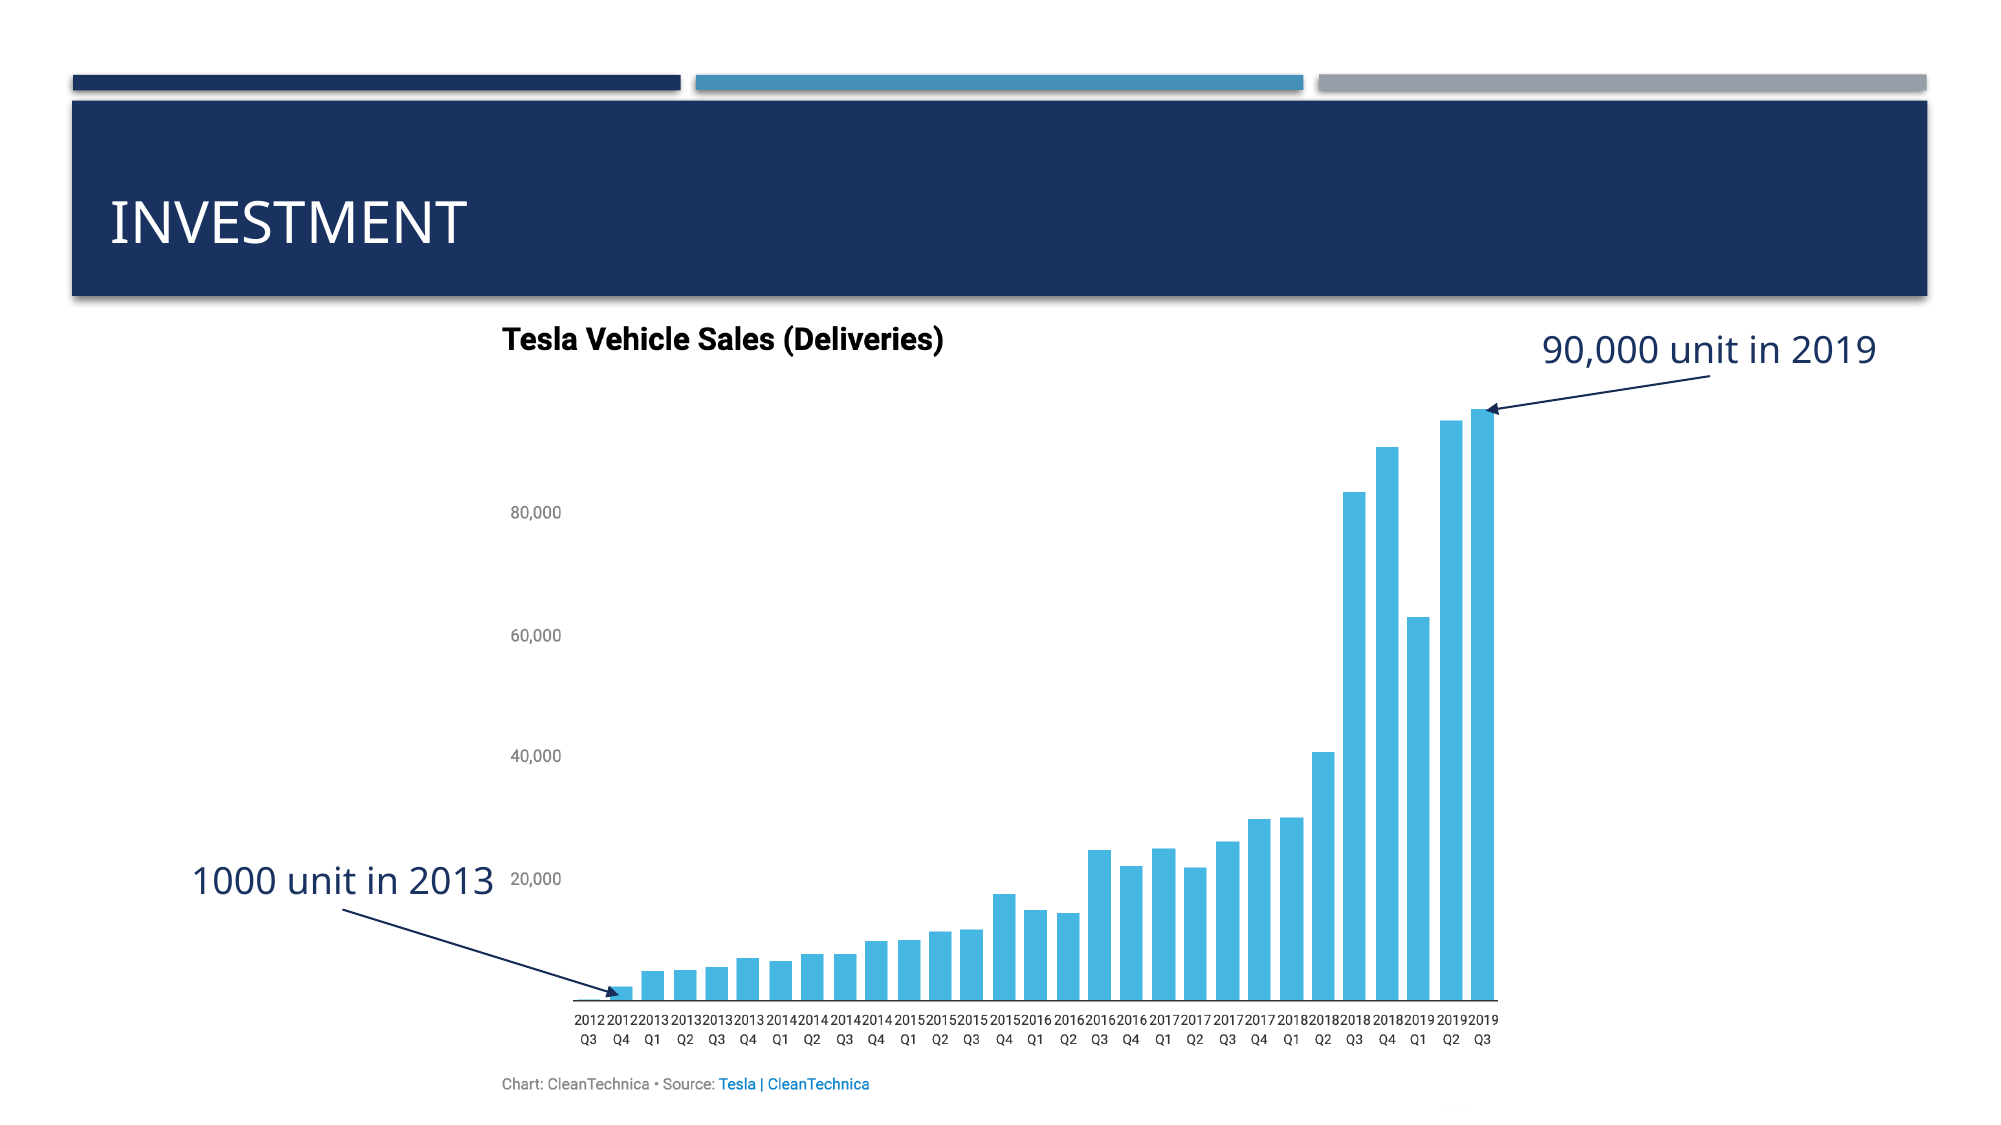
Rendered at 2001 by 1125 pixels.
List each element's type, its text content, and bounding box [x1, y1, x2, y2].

title Investment [95, 96, 1905, 263]
text_box 90,000 unit in 2019 [1527, 319, 1893, 379]
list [492, 316, 1508, 1107]
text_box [1485, 375, 1710, 412]
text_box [342, 910, 620, 996]
text_box 1000 unit in 2013 [176, 849, 486, 910]
